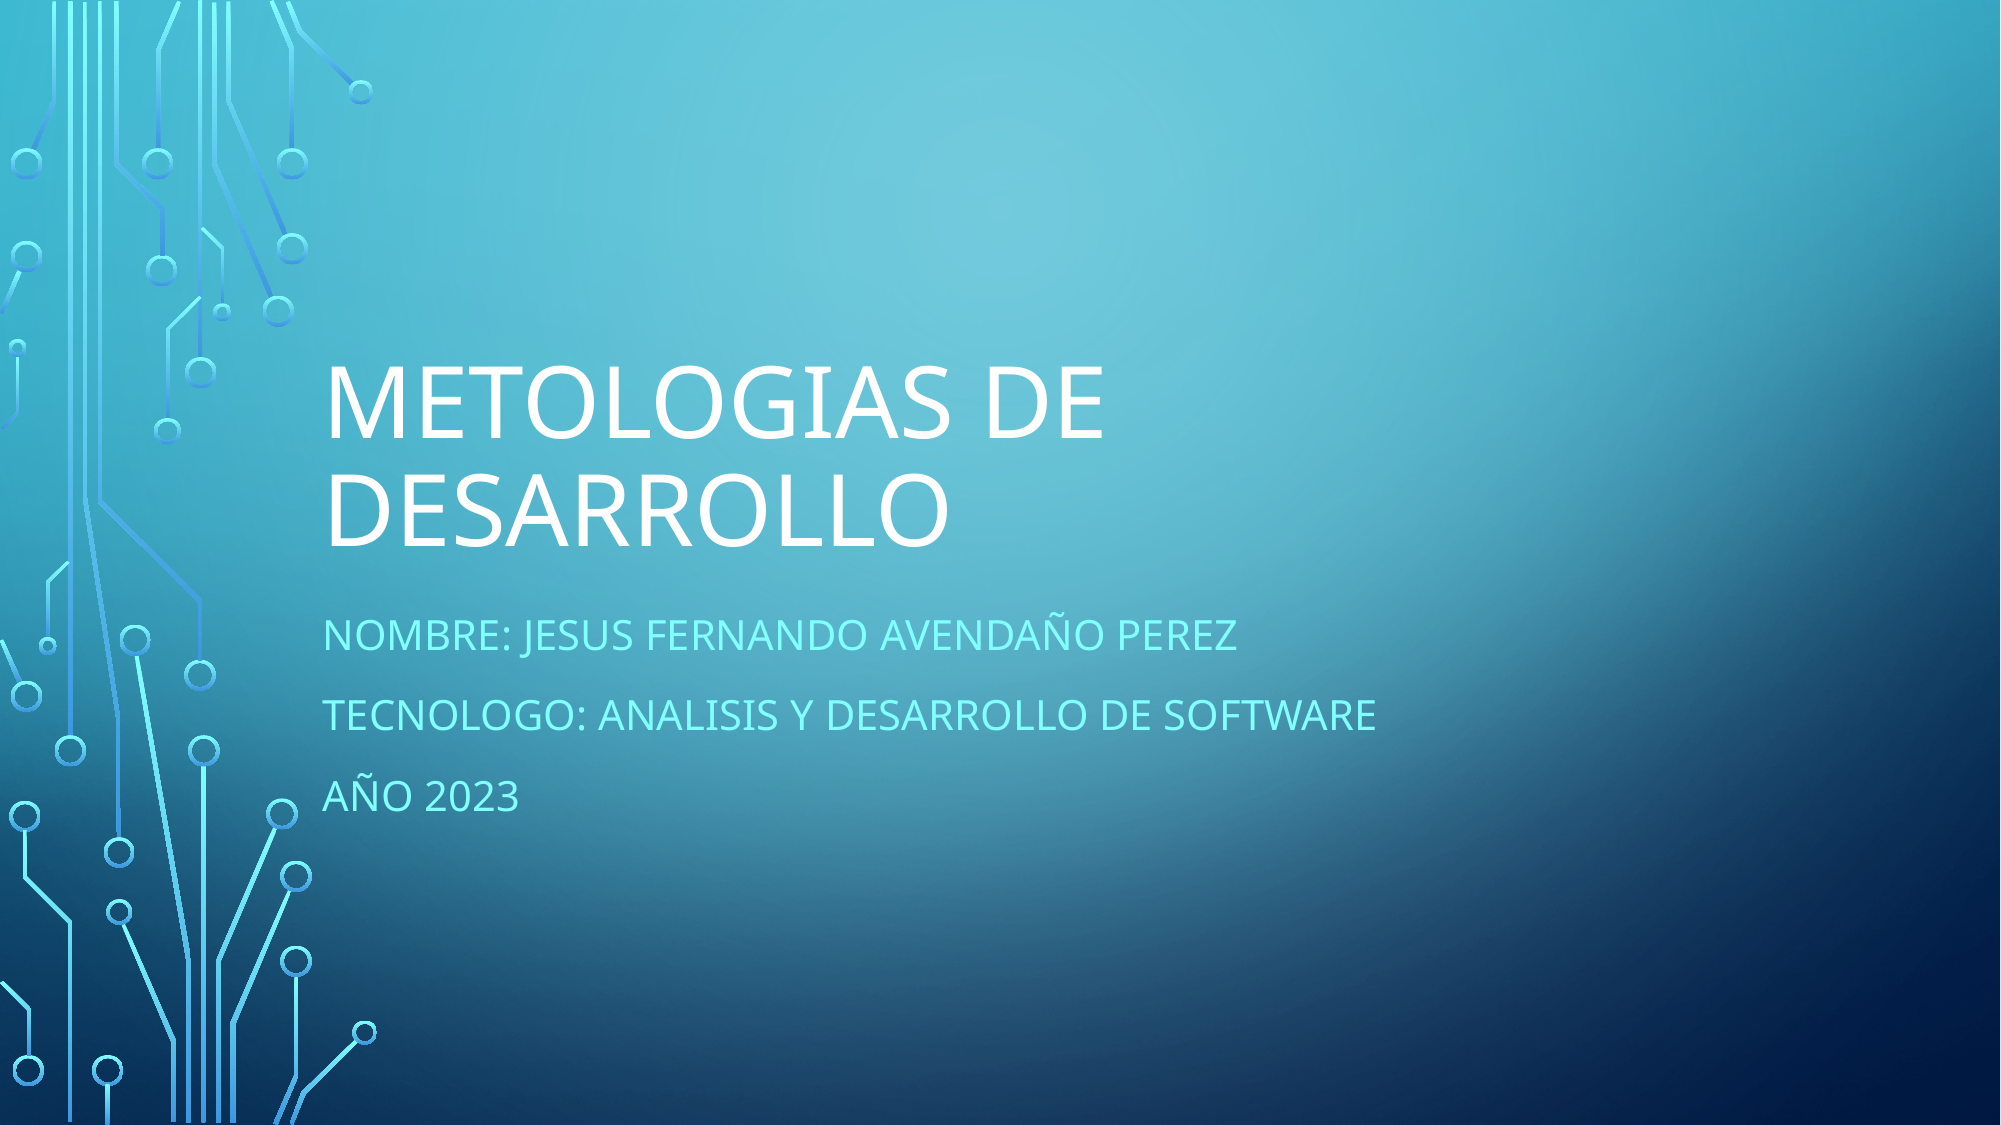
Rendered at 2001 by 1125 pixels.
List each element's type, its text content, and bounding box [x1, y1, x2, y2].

subtitle NOMBRE: JESUS FERNANDO AVENDAÑO PEREZ TECNOLOGO: ANALISIS Y DESARROLLO DE SOFTWARE AÑO 2023 [307, 590, 1750, 863]
title METOLOGIAS DE DESARROLLO [307, 184, 1750, 576]
